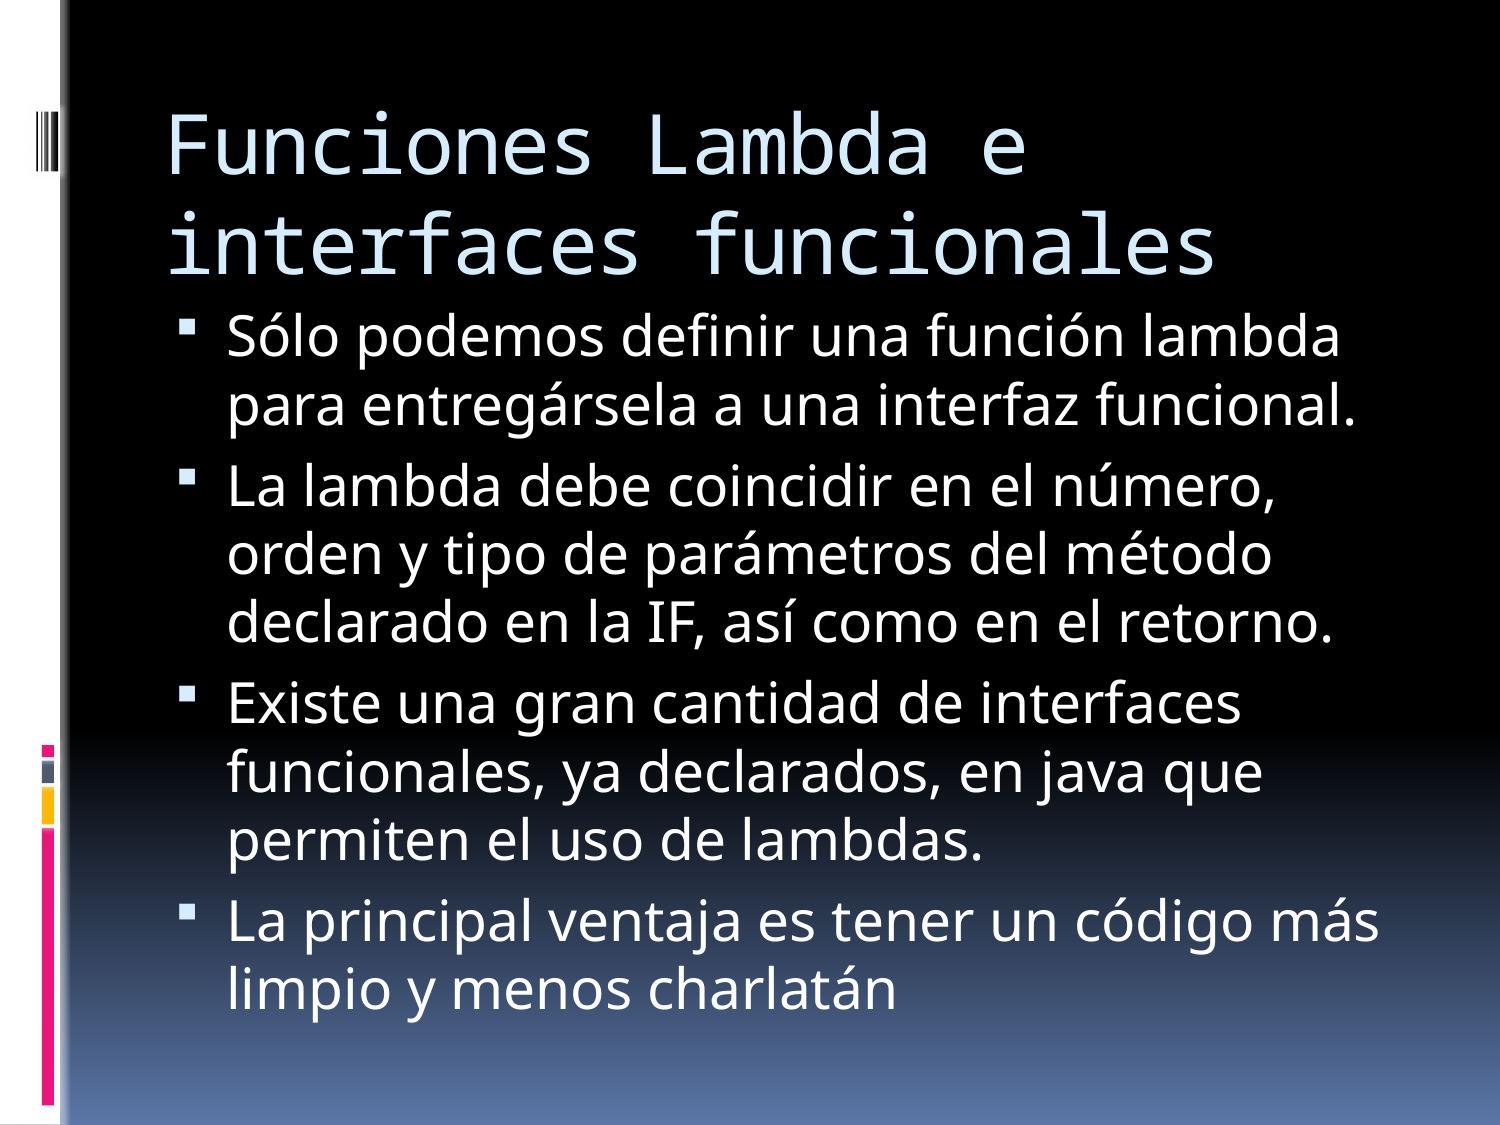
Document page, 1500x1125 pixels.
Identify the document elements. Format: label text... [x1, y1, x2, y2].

list Sólo podemos definir una función lambda para entregársela a una interfaz funcional. La lambda debe coincidir en el número, orden y tipo de parámetros del método declarado en la IF, así como en el retorno. Existe una gran cantidad de interfaces funcionales, ya declarados, en java que permiten el uso de lambdas. La principal ventaja es tener un código más limpio y menos charlatán [150, 292, 1425, 1043]
title Funciones Lambda e interfaces funcionales [150, 83, 1425, 234]
